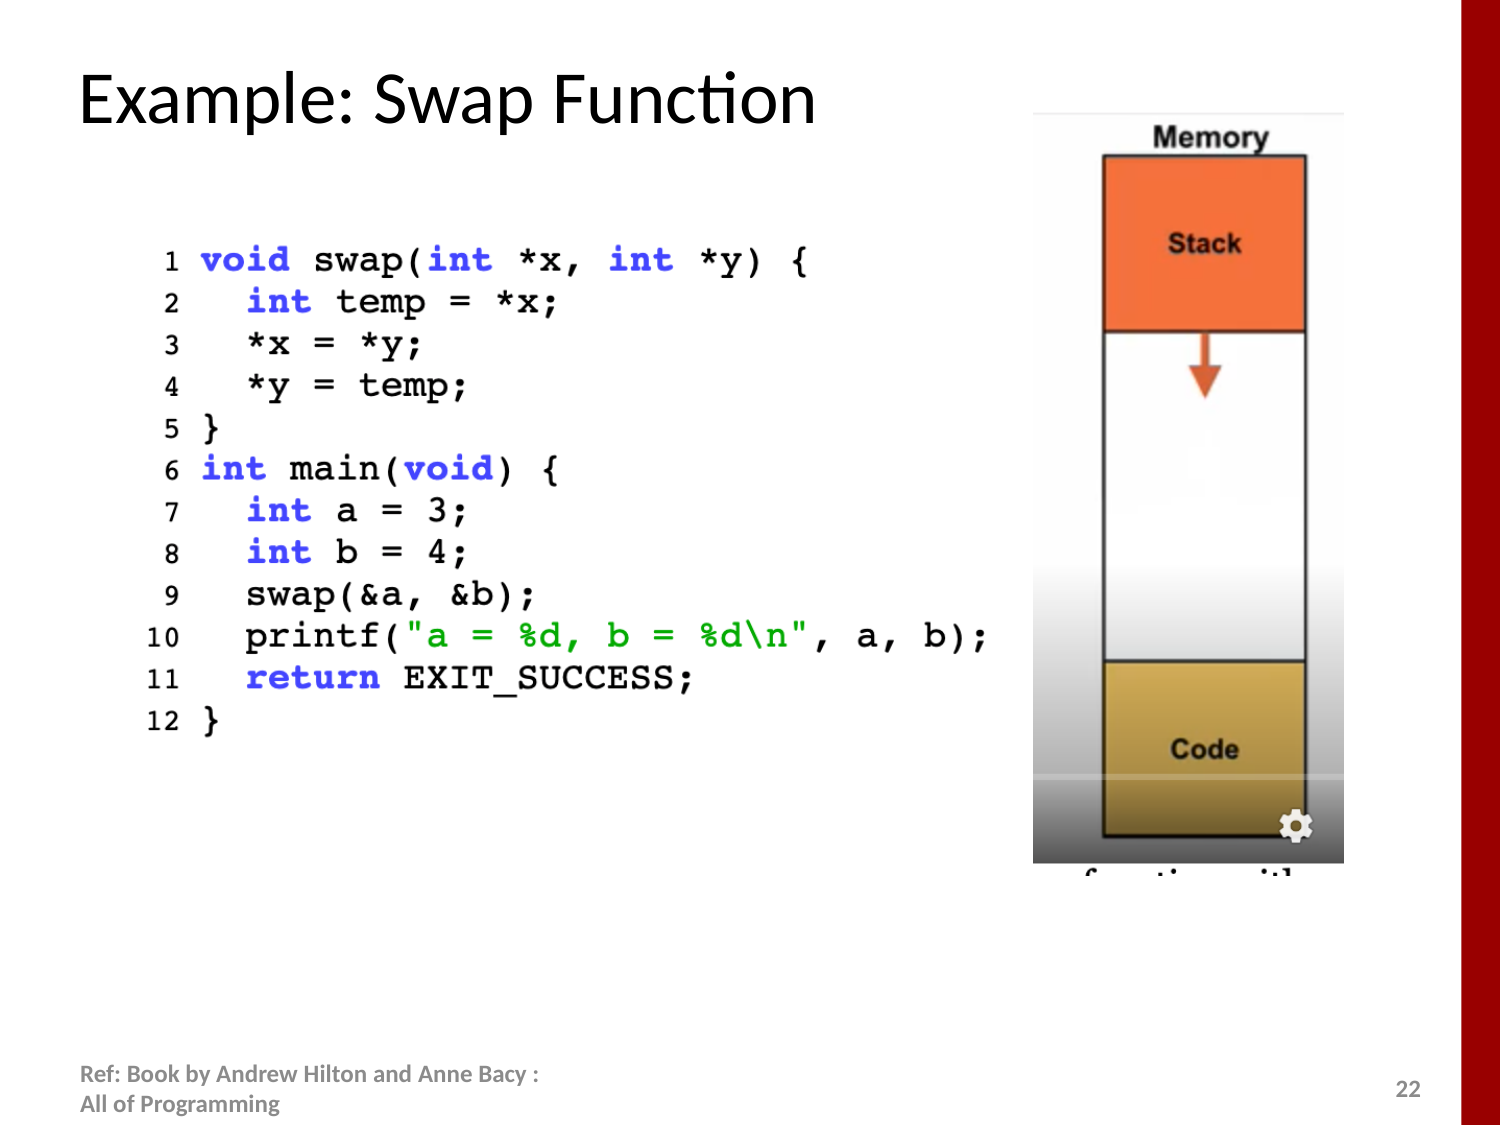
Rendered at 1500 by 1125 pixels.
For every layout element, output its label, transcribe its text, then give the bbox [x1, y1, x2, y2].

title Example: Swap Function [63, 30, 1310, 157]
picture [1033, 95, 1345, 876]
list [123, 231, 1028, 797]
footer Ref: Book by Andrew Hilton and Anne Bacy : All of Programming [65, 1057, 572, 1118]
